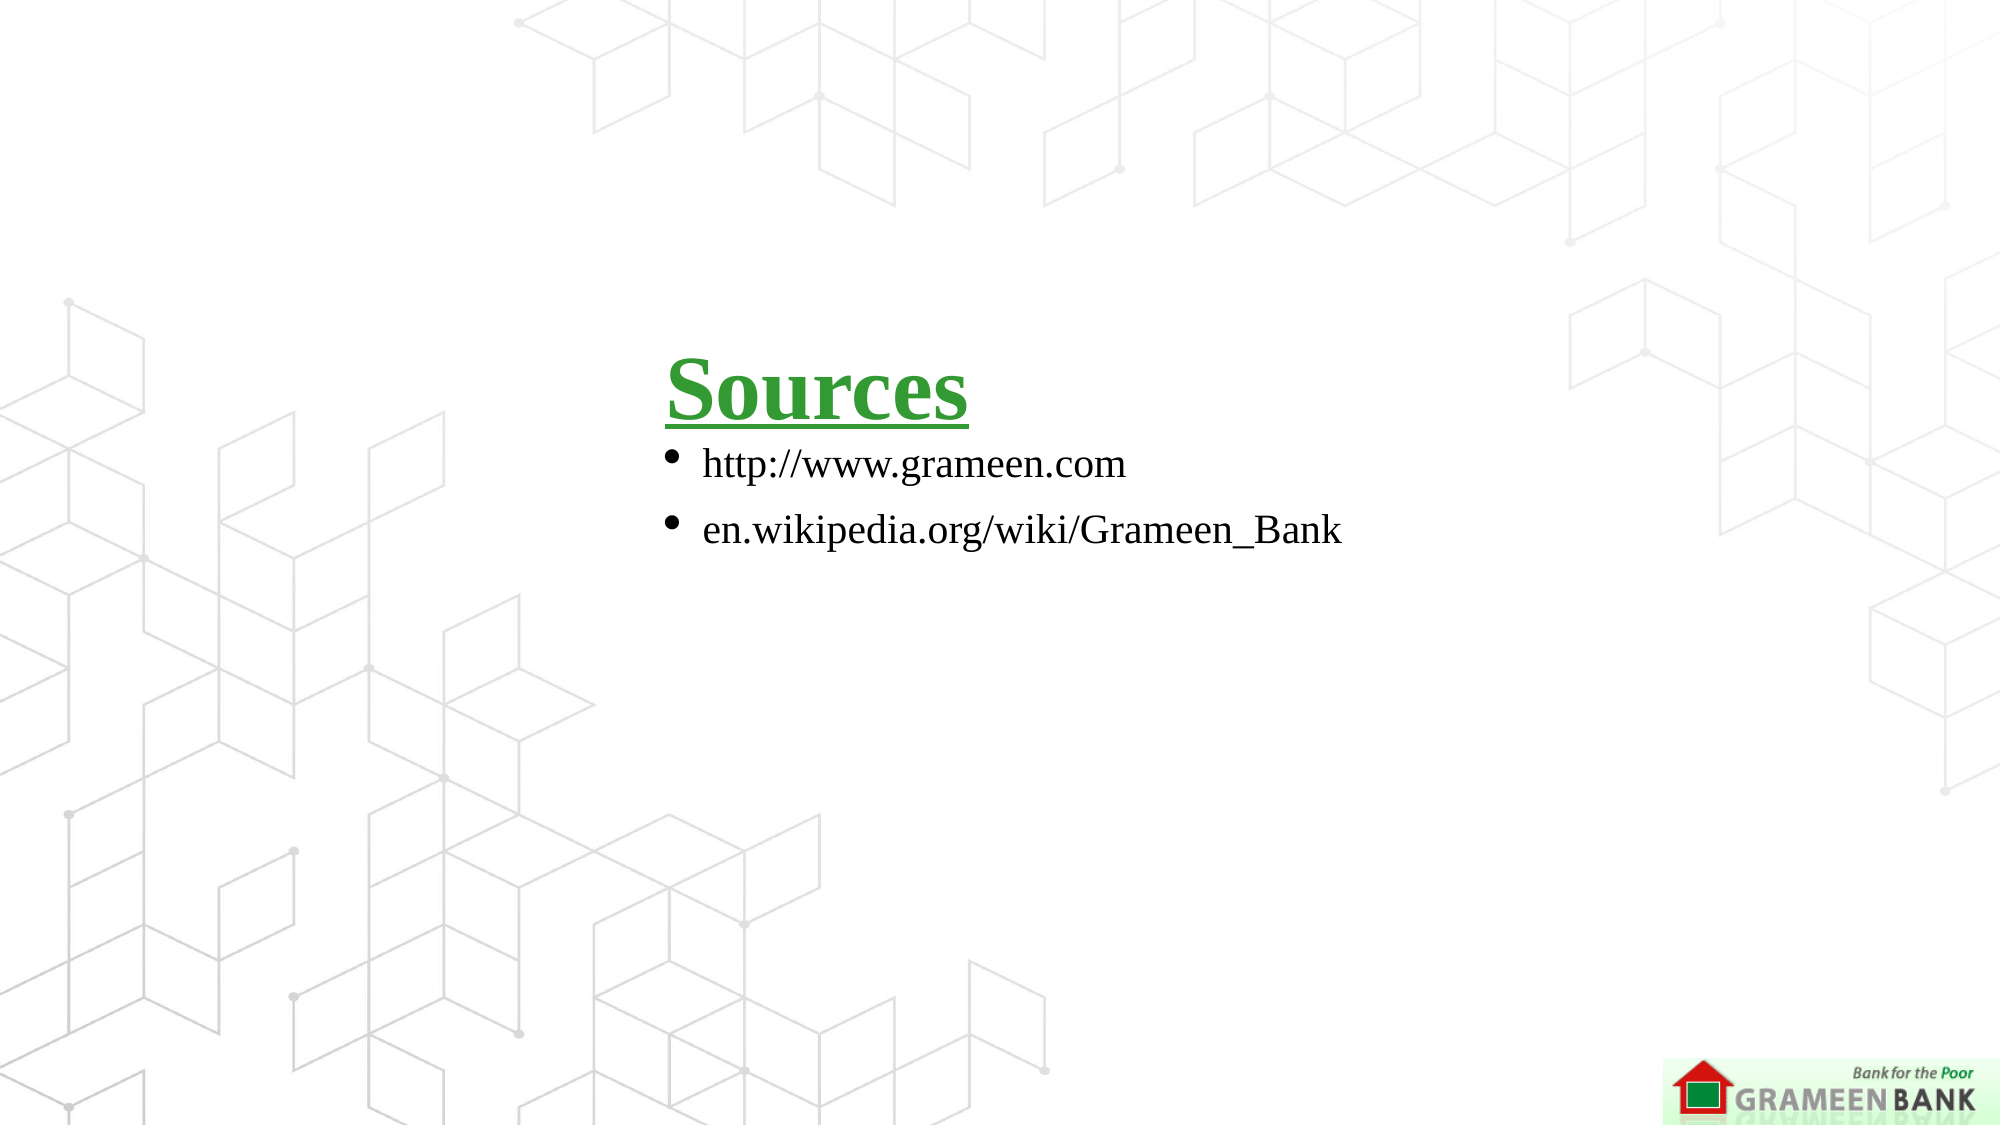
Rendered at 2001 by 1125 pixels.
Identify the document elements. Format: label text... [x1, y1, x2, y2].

list http://www.grameen.com en.wikipedia.org/wiki/Grameen_Bank [650, 434, 2000, 631]
picture [0, 0, 2001, 1125]
title Sources [650, 281, 1167, 499]
